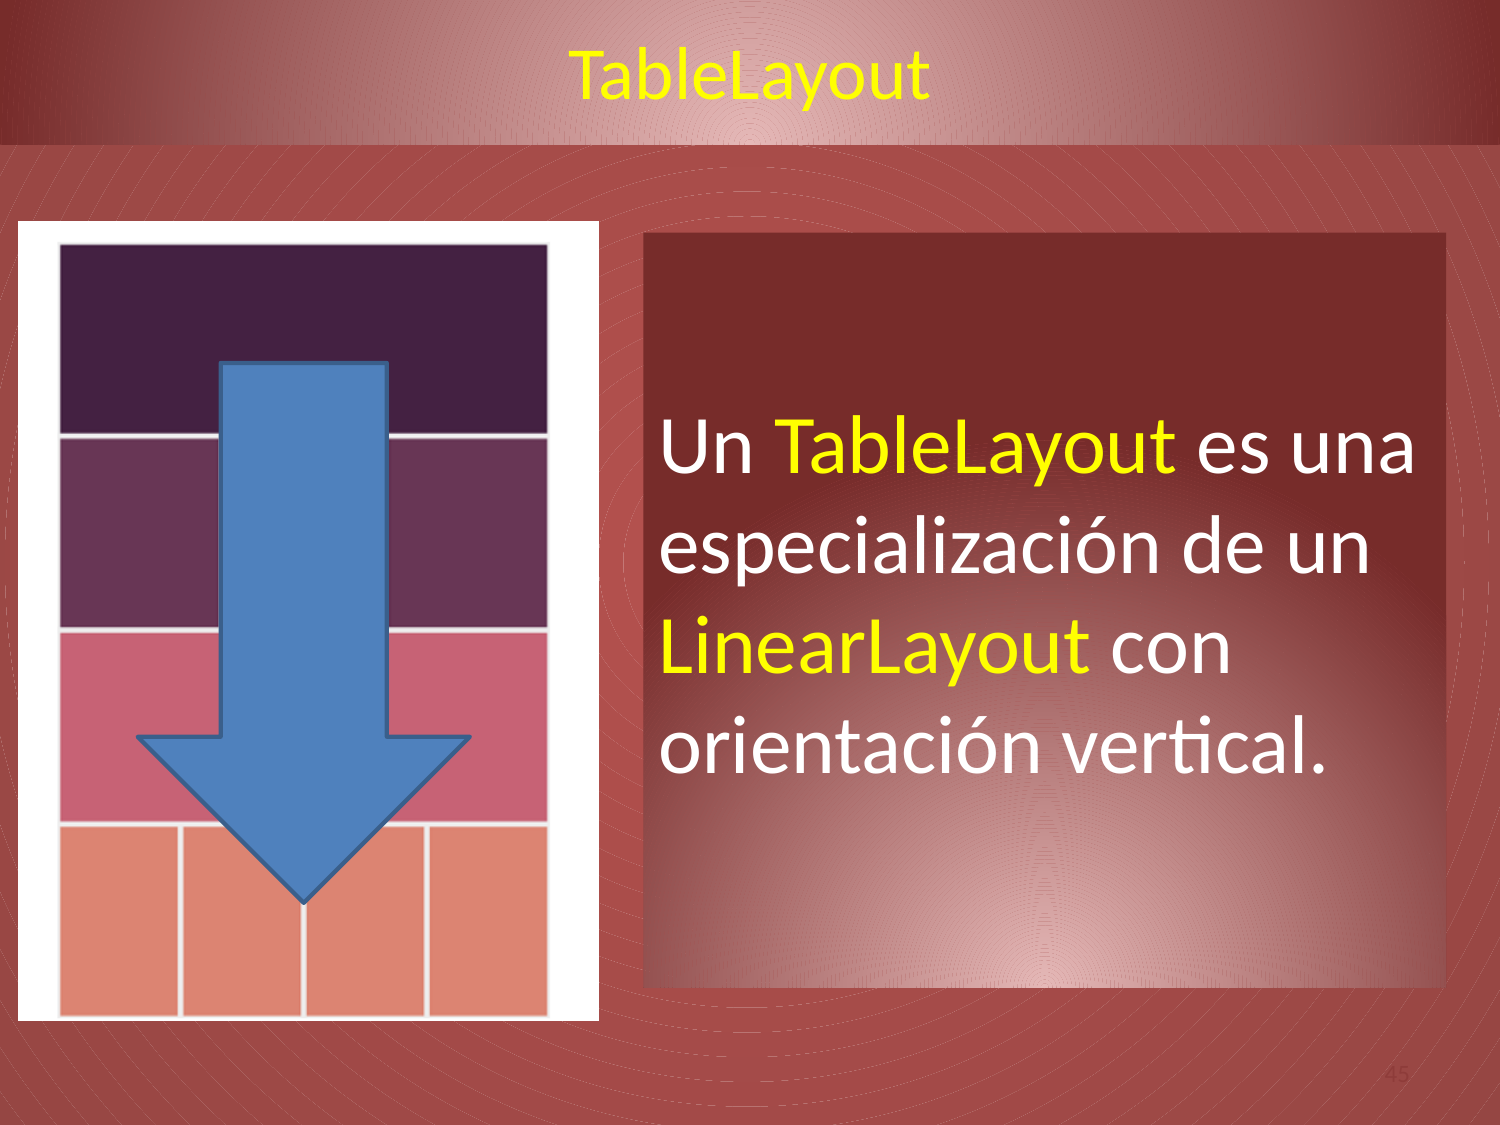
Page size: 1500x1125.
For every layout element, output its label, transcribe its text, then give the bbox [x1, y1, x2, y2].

text_box TableLayout [0, 0, 1500, 145]
text_box [0, 145, 1500, 1125]
slide_number 45 [1074, 1042, 1425, 1103]
text_box Un TableLayout es una especialización de un LinearLayout con orientación vertical. [643, 232, 1447, 988]
picture [17, 221, 599, 1021]
